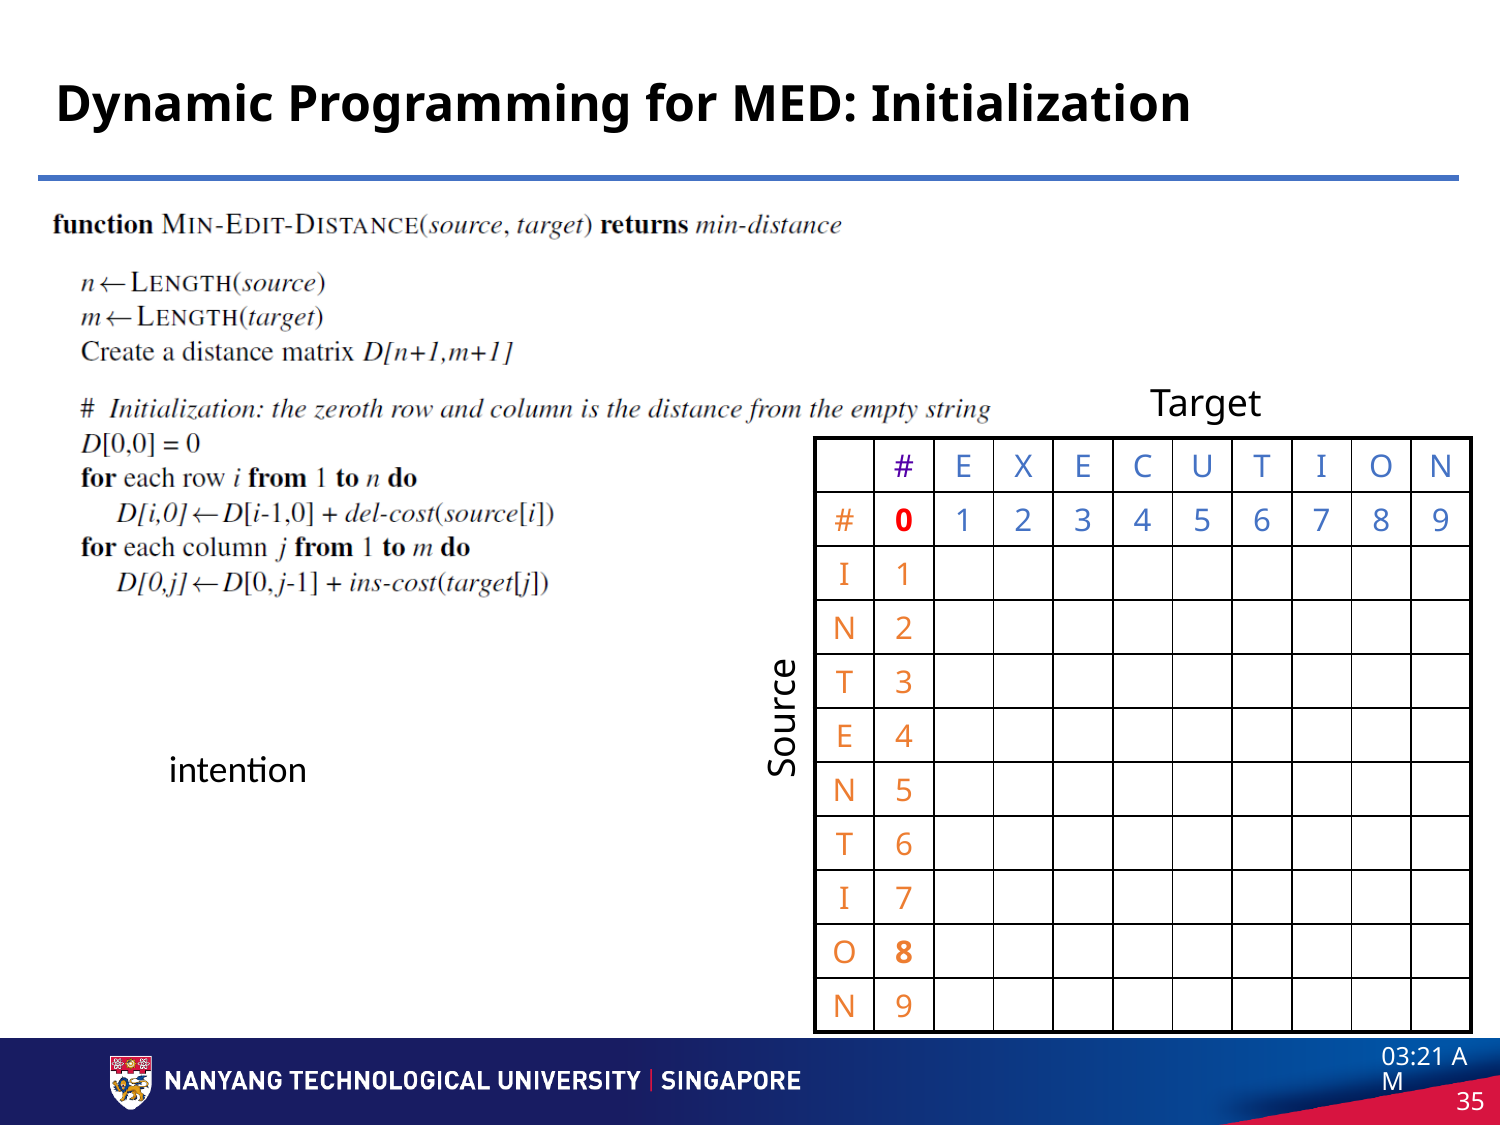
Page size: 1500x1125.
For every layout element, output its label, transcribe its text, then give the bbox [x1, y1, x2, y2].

table_cell 5 [1173, 493, 1231, 545]
table_cell [1173, 709, 1231, 761]
table_cell I [817, 871, 873, 923]
table_cell [1293, 601, 1351, 653]
table_cell N [817, 979, 873, 1030]
table_cell [1114, 763, 1172, 815]
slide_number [1366, 1035, 1500, 1081]
table_header X [996, 440, 1052, 491]
table_cell [1054, 925, 1112, 977]
table_cell [1233, 979, 1291, 1030]
table_cell [996, 547, 1052, 599]
table_cell [1054, 763, 1112, 815]
table_cell [935, 709, 993, 761]
table_cell [994, 871, 1052, 923]
table_cell 3 [1054, 493, 1112, 545]
table_cell 8 [1352, 493, 1410, 545]
table_cell 7 [1293, 493, 1351, 545]
table_cell [1352, 601, 1410, 653]
table_cell 2 [996, 493, 1052, 545]
table_header C [1114, 440, 1172, 491]
picture [0, 1038, 1366, 1125]
table_cell [1114, 979, 1172, 1030]
table_cell [1114, 925, 1172, 977]
table_cell [1173, 763, 1231, 815]
table_cell 8 [875, 925, 933, 977]
table_cell [1352, 925, 1410, 977]
table_cell [1293, 925, 1351, 977]
table_cell [1352, 871, 1410, 923]
table_cell [1352, 763, 1410, 815]
table_header E [1054, 440, 1112, 491]
table_cell [1352, 547, 1410, 599]
table_header U [1173, 440, 1231, 491]
table_cell [1293, 763, 1351, 815]
text_box Target [1135, 371, 1277, 432]
table_cell [1233, 763, 1291, 815]
table_cell [1412, 709, 1469, 761]
table_header O [1352, 440, 1410, 491]
table_cell [1173, 547, 1231, 599]
table_cell [935, 817, 993, 869]
table_header N [1412, 440, 1469, 491]
title Dynamic Programming for MED: Initialization [40, 34, 1460, 177]
table_cell [994, 763, 1052, 815]
table_cell [1173, 871, 1231, 923]
table_cell [1412, 817, 1469, 869]
table_header I [1293, 440, 1351, 491]
table_cell 5 [875, 763, 933, 815]
table_cell [1054, 601, 1112, 653]
table_header T [1233, 440, 1291, 491]
table_cell [1412, 979, 1469, 1030]
table_cell [994, 817, 1052, 869]
table_cell [1173, 979, 1231, 1030]
table_cell [1293, 817, 1351, 869]
table_cell [1173, 817, 1231, 869]
table_cell [1412, 655, 1469, 707]
table_cell [994, 925, 1052, 977]
table_cell [1233, 655, 1291, 707]
table_cell [1233, 925, 1291, 977]
table_cell [1233, 601, 1291, 653]
table_cell [1412, 871, 1469, 923]
table_cell [1352, 817, 1410, 869]
table_cell [1293, 709, 1351, 761]
table_cell [994, 601, 1052, 653]
table_cell [1233, 817, 1291, 869]
table_cell T [817, 655, 873, 707]
table_cell [994, 979, 1052, 1030]
table_cell [1114, 709, 1172, 761]
table_cell 7 [875, 871, 933, 923]
picture [40, 191, 996, 612]
table_cell [1114, 871, 1172, 923]
table_cell [935, 655, 993, 707]
table_cell [1412, 925, 1469, 977]
table_cell [1114, 547, 1172, 599]
text_box intention [154, 737, 323, 798]
table_cell [935, 612, 993, 653]
table_cell [1352, 655, 1410, 707]
table_cell [1352, 979, 1410, 1030]
table_cell [994, 655, 1052, 707]
table_cell [935, 925, 993, 977]
table_cell 2 [875, 612, 933, 653]
table_cell 6 [875, 817, 933, 869]
table_cell 3 [875, 655, 933, 707]
table_cell [1054, 709, 1112, 761]
table_cell [1233, 709, 1291, 761]
table_cell [994, 709, 1052, 761]
table_cell [1293, 871, 1351, 923]
table_cell [1054, 547, 1112, 599]
table_cell E [817, 709, 873, 761]
table_cell [1412, 601, 1469, 653]
table_cell N [817, 763, 873, 815]
table_cell 6 [1233, 493, 1291, 545]
table_cell [1233, 547, 1291, 599]
table_cell 4 [875, 709, 933, 761]
table_cell 9 [875, 979, 933, 1030]
table_cell [1233, 871, 1291, 923]
table_cell [1173, 601, 1231, 653]
table_cell [1173, 655, 1231, 707]
table_cell O [817, 925, 873, 977]
table_cell [1114, 655, 1172, 707]
table_cell [1293, 655, 1351, 707]
table_cell [935, 763, 993, 815]
table_cell [1054, 979, 1112, 1030]
table_cell [1293, 547, 1351, 599]
table_cell [1173, 925, 1231, 977]
table_cell [1412, 547, 1469, 599]
table_cell 9 [1412, 493, 1469, 545]
table_cell [1054, 871, 1112, 923]
table_cell T [817, 817, 873, 869]
table_cell [1054, 817, 1112, 869]
table_cell [1412, 763, 1469, 815]
table_cell 4 [1114, 493, 1172, 545]
slide_number 35 [1366, 1081, 1500, 1125]
table_cell [1114, 601, 1172, 653]
table_cell [1114, 817, 1172, 869]
table_cell [935, 979, 993, 1030]
table_cell [1054, 655, 1112, 707]
table_cell [1293, 979, 1351, 1030]
table_cell N [817, 612, 873, 653]
table_cell [1352, 709, 1410, 761]
table_cell [935, 871, 993, 923]
text_box Source [749, 643, 810, 794]
